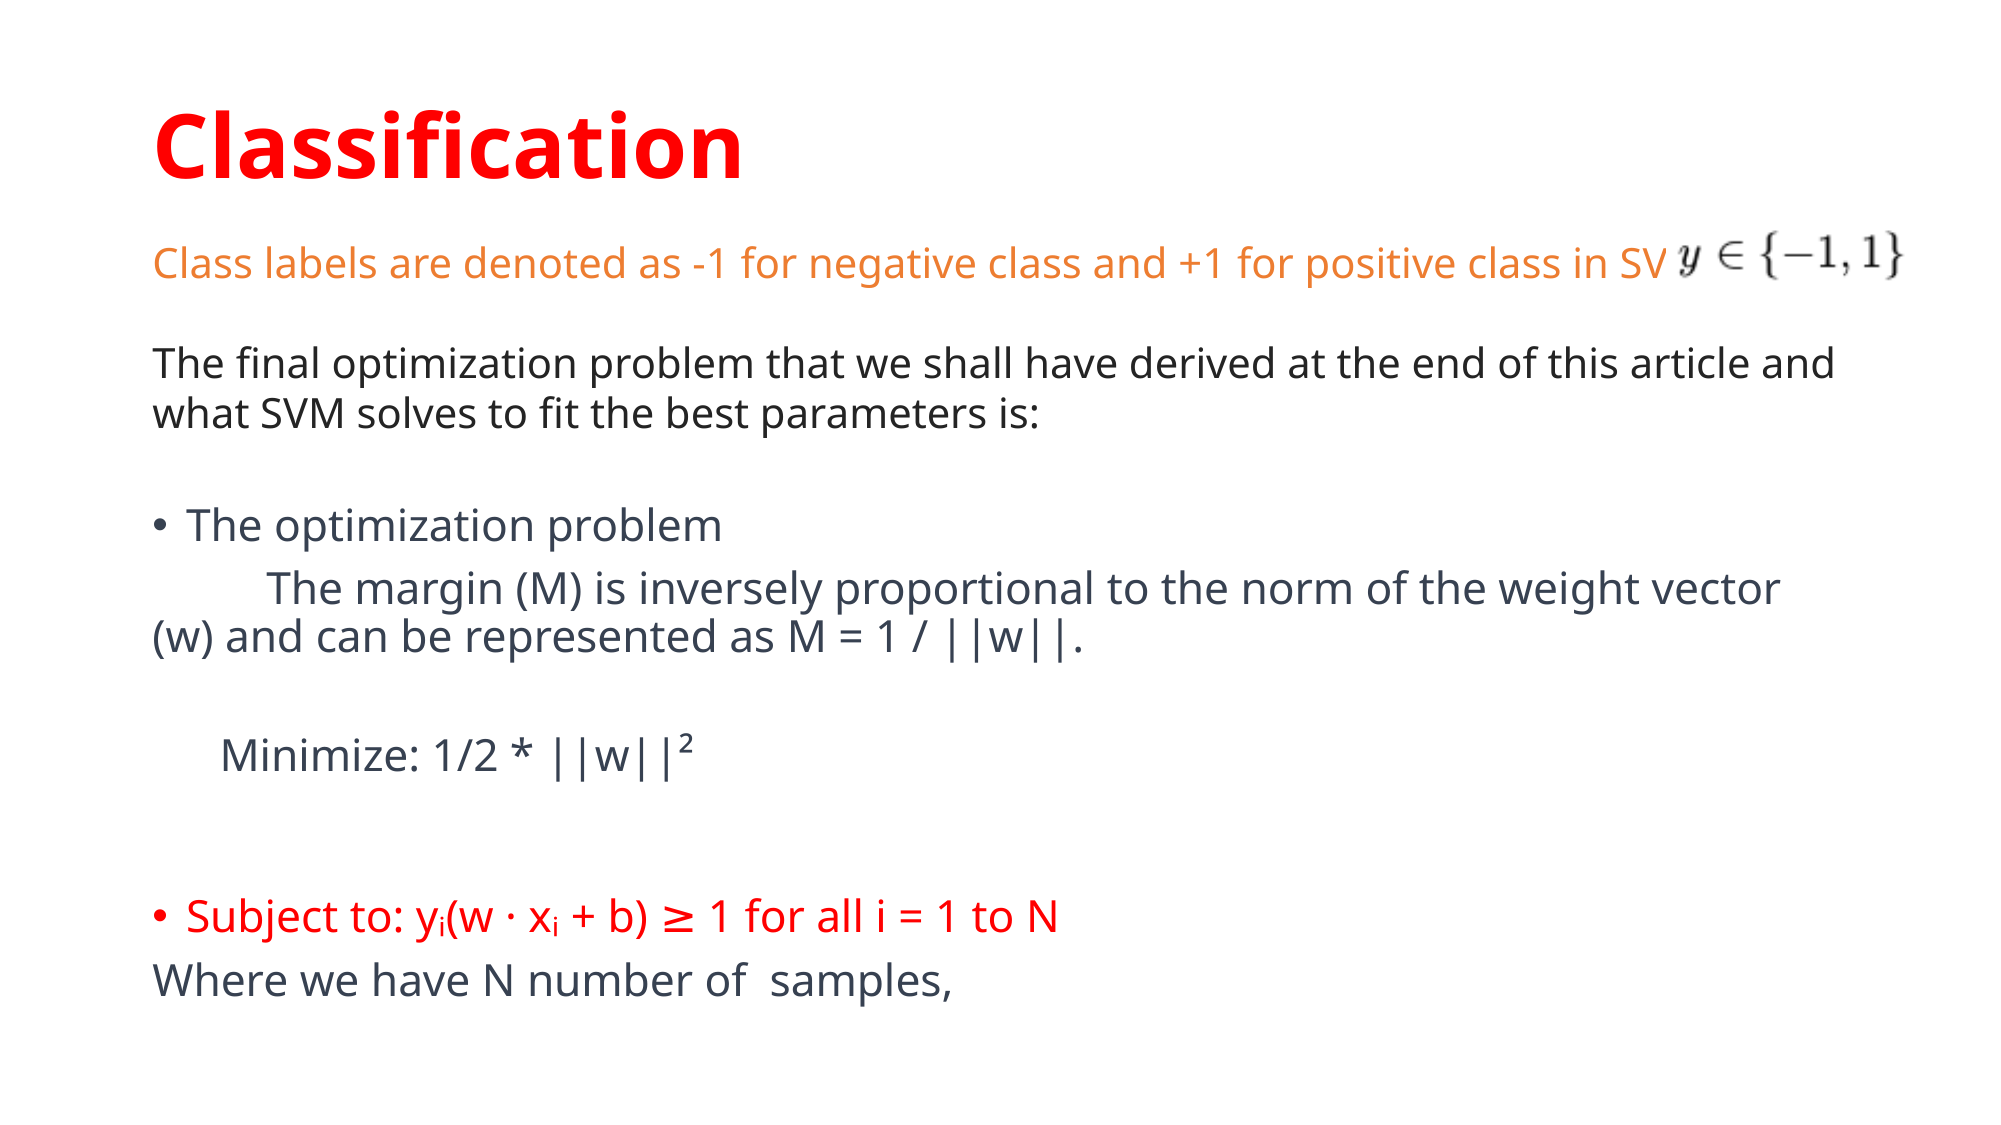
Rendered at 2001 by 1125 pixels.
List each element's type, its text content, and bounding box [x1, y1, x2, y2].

title Classification [137, 93, 1863, 205]
list The optimization problem The margin (M) is inversely proportional to the norm of the weight vector (w) and can be represented as M = 1 / ||w||. Minimize: 1/2 * ||w||² Subject to: yᵢ(w · xᵢ + b) ≥ 1 for all i = 1 to N Where we have N number of samples, [137, 625, 1863, 1014]
text_box Class labels are denoted as -1 for negative class and +1 for positive class in SVM. The final optimization problem that we shall have derived at the end of this article and what SVM solves to fit the best parameters is: [137, 229, 1887, 625]
picture [1666, 229, 1911, 289]
